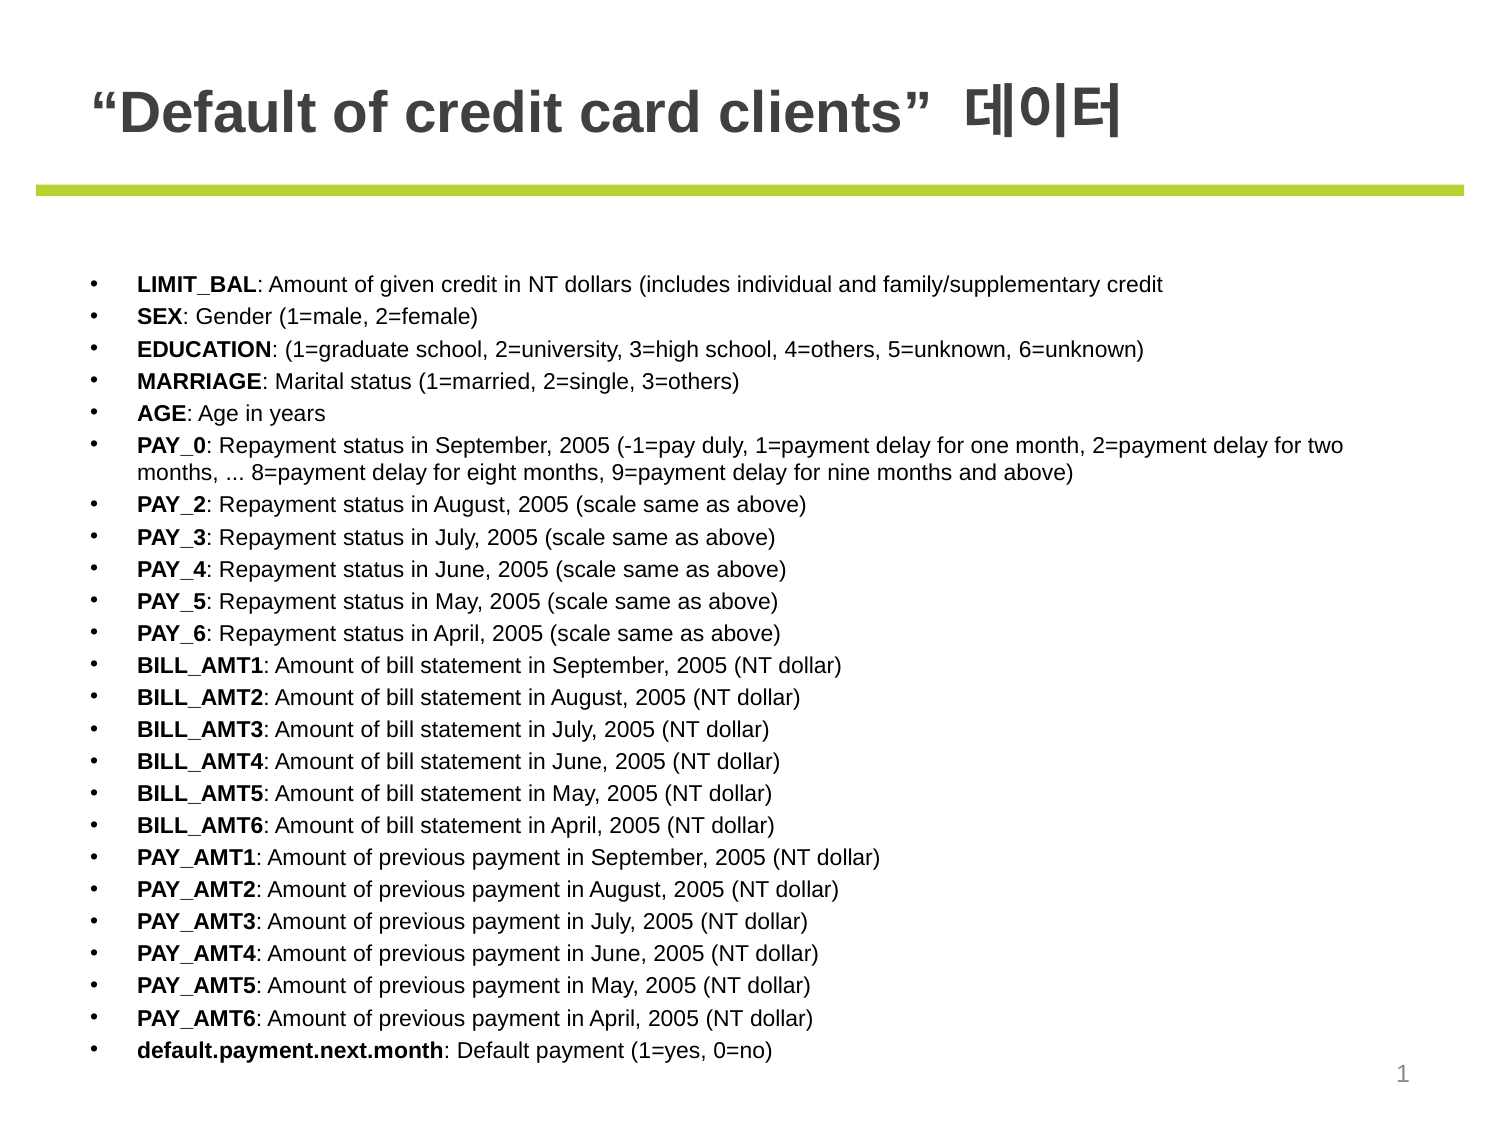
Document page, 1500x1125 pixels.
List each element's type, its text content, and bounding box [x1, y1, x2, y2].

title “Default of credit card clients” 데이터 [75, 45, 1425, 173]
list LIMIT_BAL: Amount of given credit in NT dollars (includes individual and family/supplementary credit SEX: Gender (1=male, 2=female) EDUCATION: (1=graduate school, 2=university, 3=high school, 4=others, 5=unknown, 6=unknown) MARRIAGE: Marital status (1=married, 2=single, 3=others) AGE: Age in years PAY_0: Repayment status in September, 2005 (-1=pay duly, 1=payment delay for one month, 2=payment delay for two months, ... 8=payment delay for eight months, 9=payment delay for nine months and above) PAY_2: Repayment status in August, 2005 (scale same as above) PAY_3: Repayment status in July, 2005 (scale same as above) PAY_4: Repayment status in June, 2005 (scale same as above) PAY_5: Repayment status in May, 2005 (scale same as above) PAY_6: Repayment status in April, 2005 (scale same as above) BILL_AMT1: Amount of bill statement in September, 2005 (NT dollar) BILL_AMT2: Amount of bill statement in August, 2005 (NT dollar) BILL_AMT3: Amount of bill statement in July, 2005 (NT dollar) BILL_AMT4: Amount of bill statement in June, 2005 (NT dollar) BILL_AMT5: Amount of bill statement in May, 2005 (NT dollar) BILL_AMT6: Amount of bill statement in April, 2005 (NT dollar) PAY_AMT1: Amount of previous payment in September, 2005 (NT dollar) PAY_AMT2: Amount of previous payment in August, 2005 (NT dollar) PAY_AMT3: Amount of previous payment in July, 2005 (NT dollar) PAY_AMT4: Amount of previous payment in June, 2005 (NT dollar) PAY_AMT5: Amount of previous payment in May, 2005 (NT dollar) PAY_AMT6: Amount of previous payment in April, 2005 (NT dollar) default.payment.next.month: Default payment (1=yes, 0=no) [75, 262, 1425, 1083]
slide_number 1 [1074, 1042, 1425, 1103]
